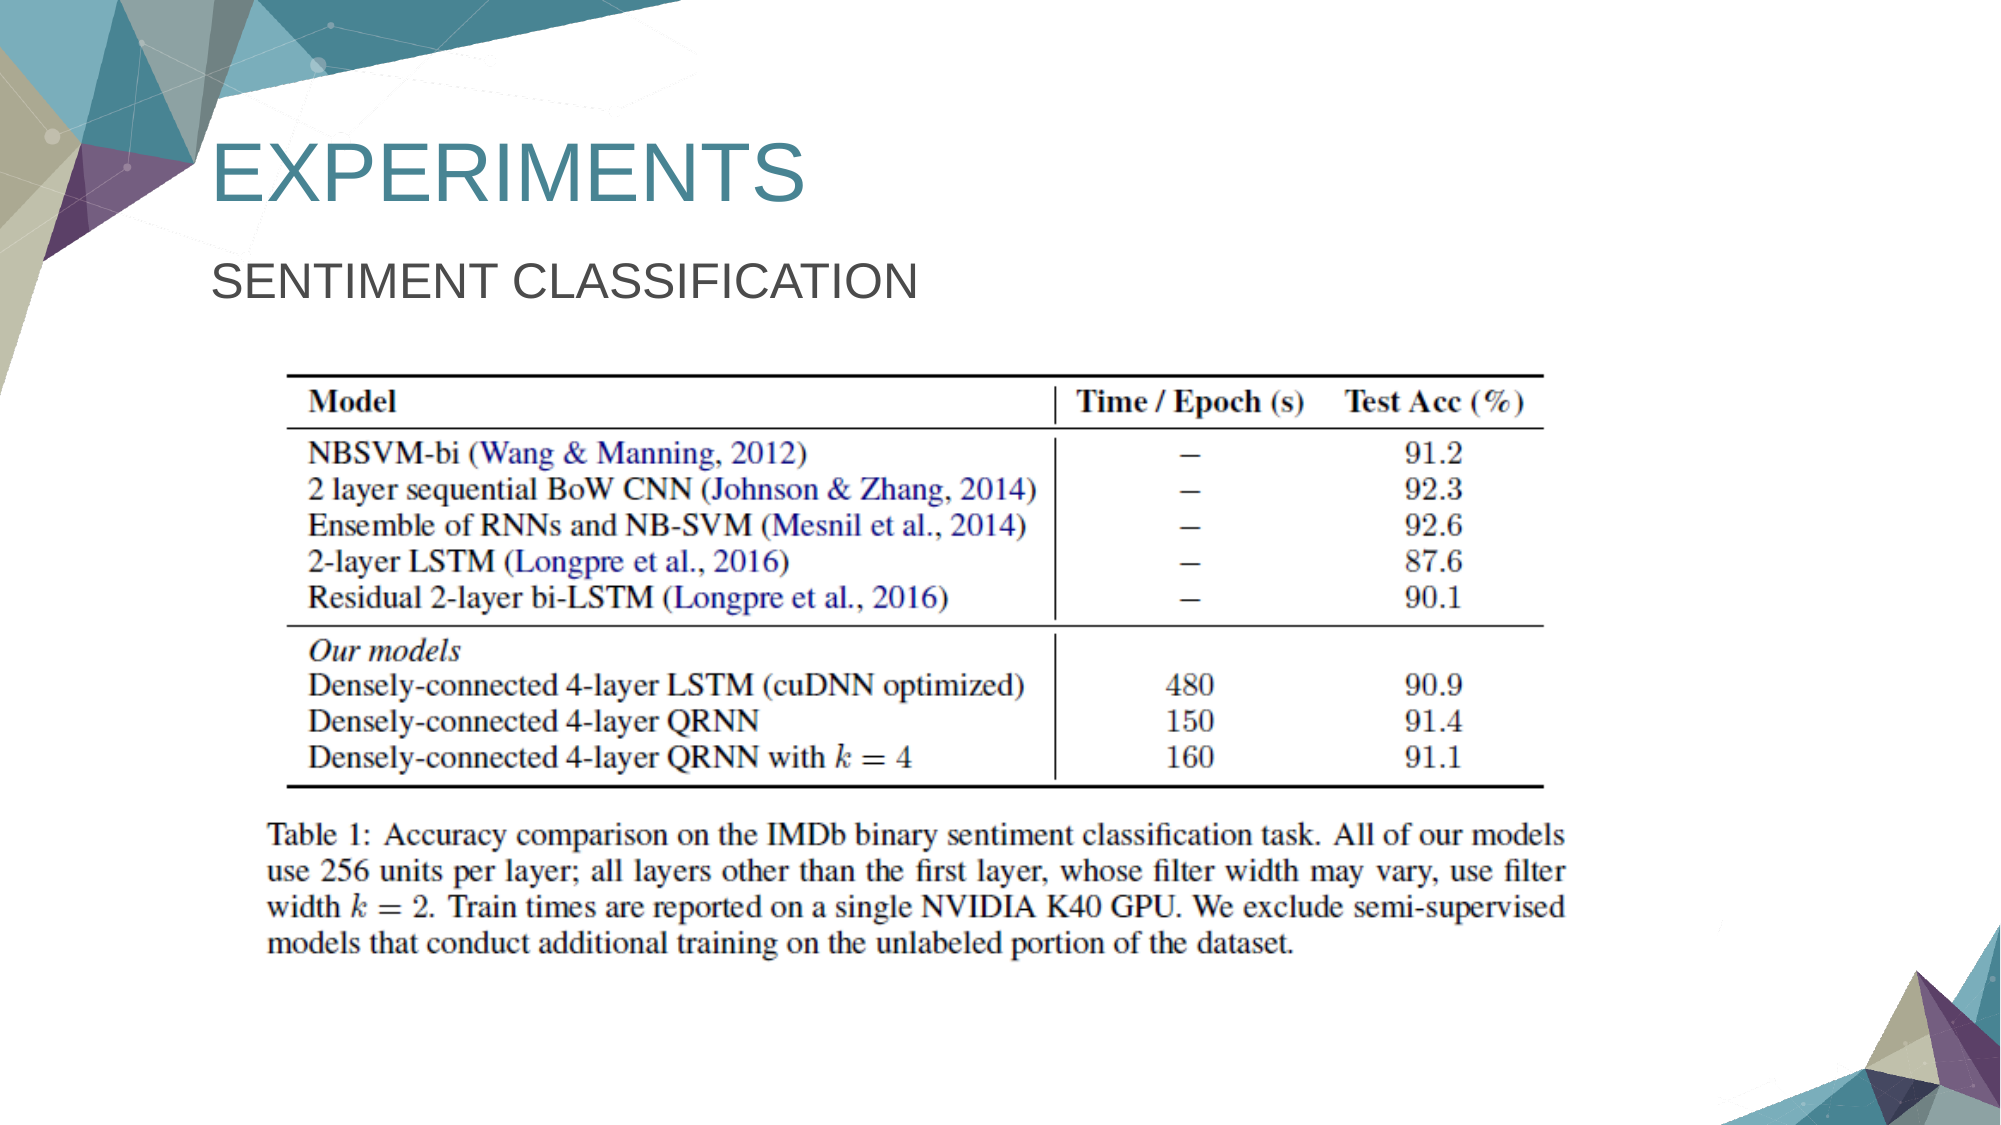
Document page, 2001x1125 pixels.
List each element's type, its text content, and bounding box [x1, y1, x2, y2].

picture [0, 0, 697, 404]
title EXPERIMENTS [195, 101, 1805, 248]
picture [258, 354, 1582, 976]
list SENTIMENT CLASSIFICATION [195, 248, 1805, 1017]
picture [1717, 920, 2001, 1125]
